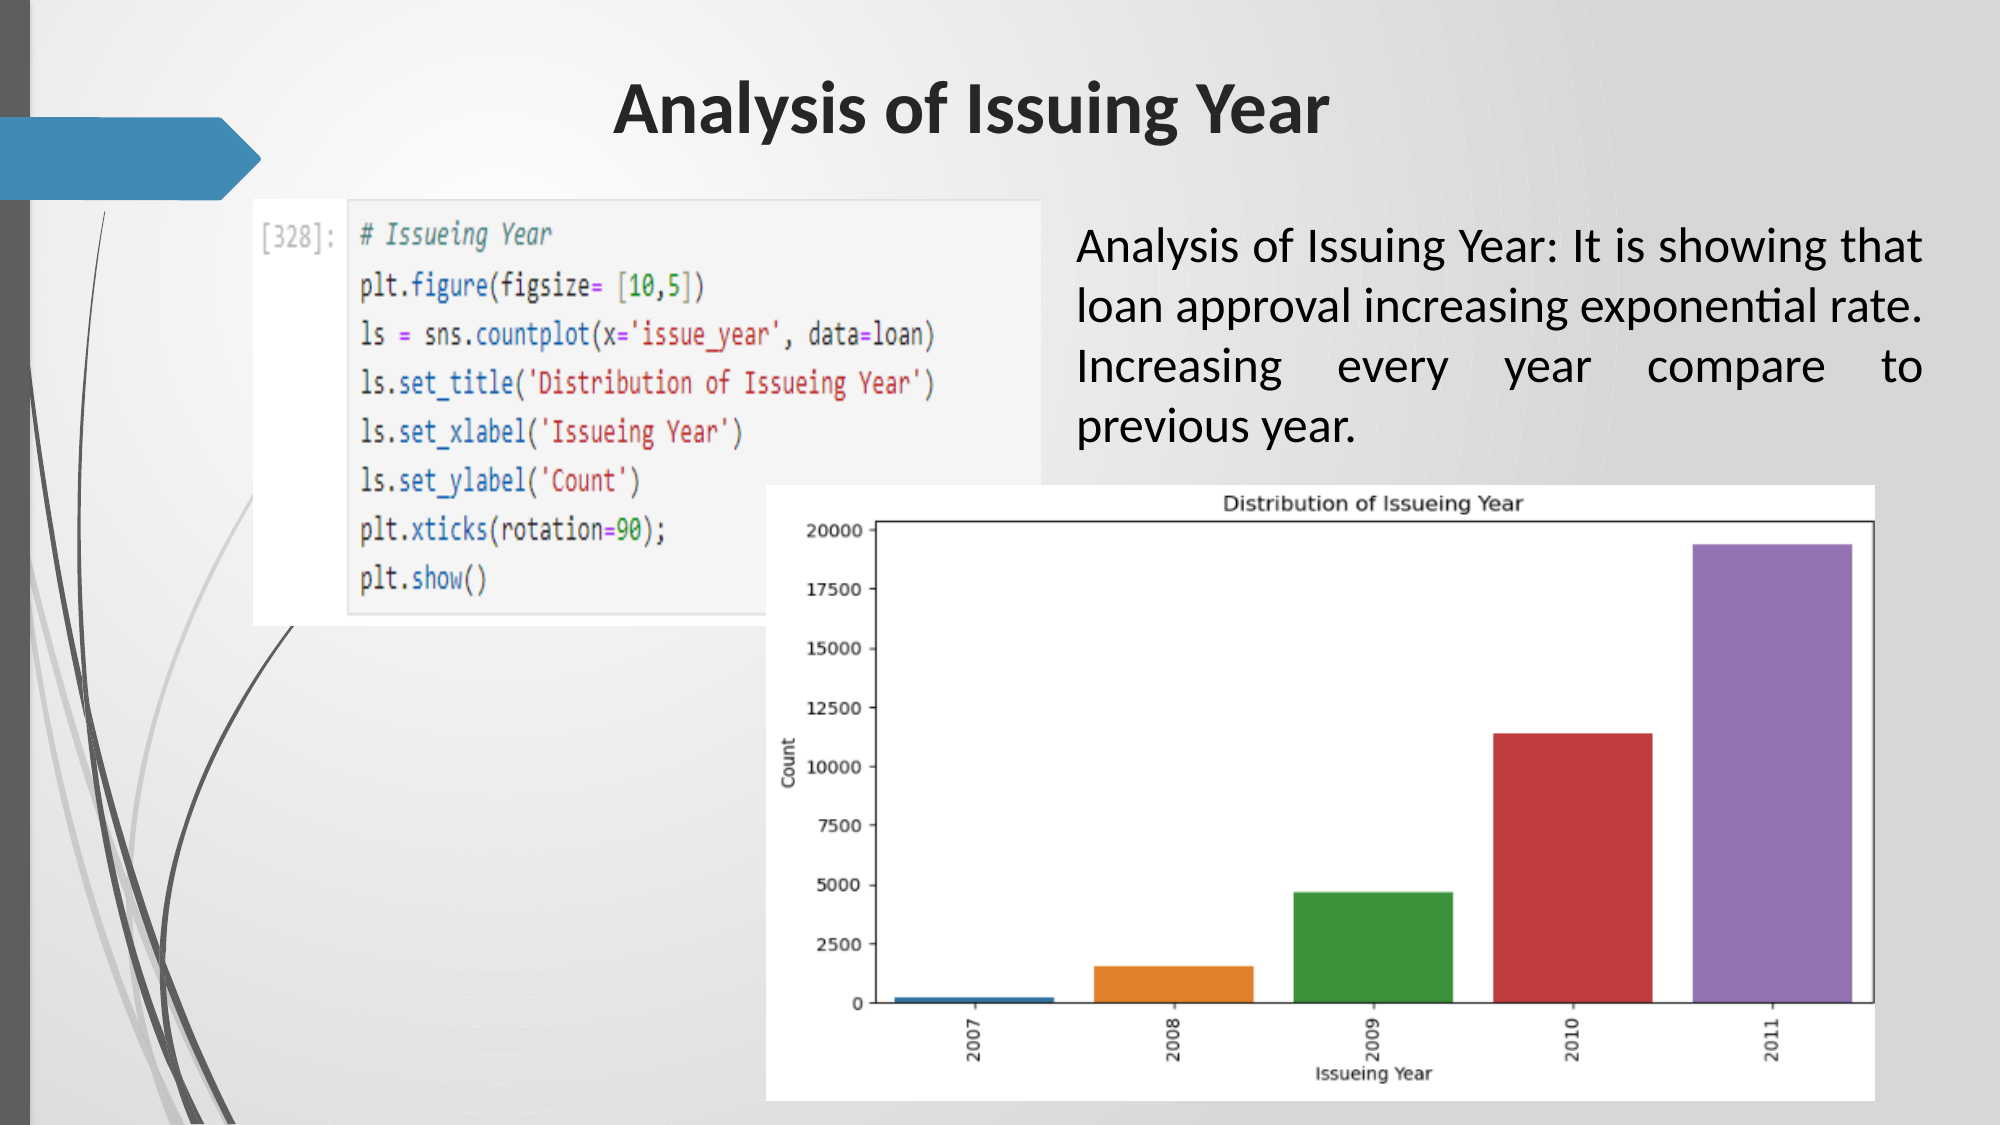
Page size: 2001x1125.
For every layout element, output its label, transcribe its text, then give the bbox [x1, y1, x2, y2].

picture [253, 199, 1042, 627]
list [765, 484, 1876, 1102]
title Analysis of Issuing Year [598, 50, 1394, 133]
text_box Analysis of Issuing Year: It is showing that loan approval increasing exponential rate. Increasing every year compare to previous year. [1061, 205, 1939, 520]
